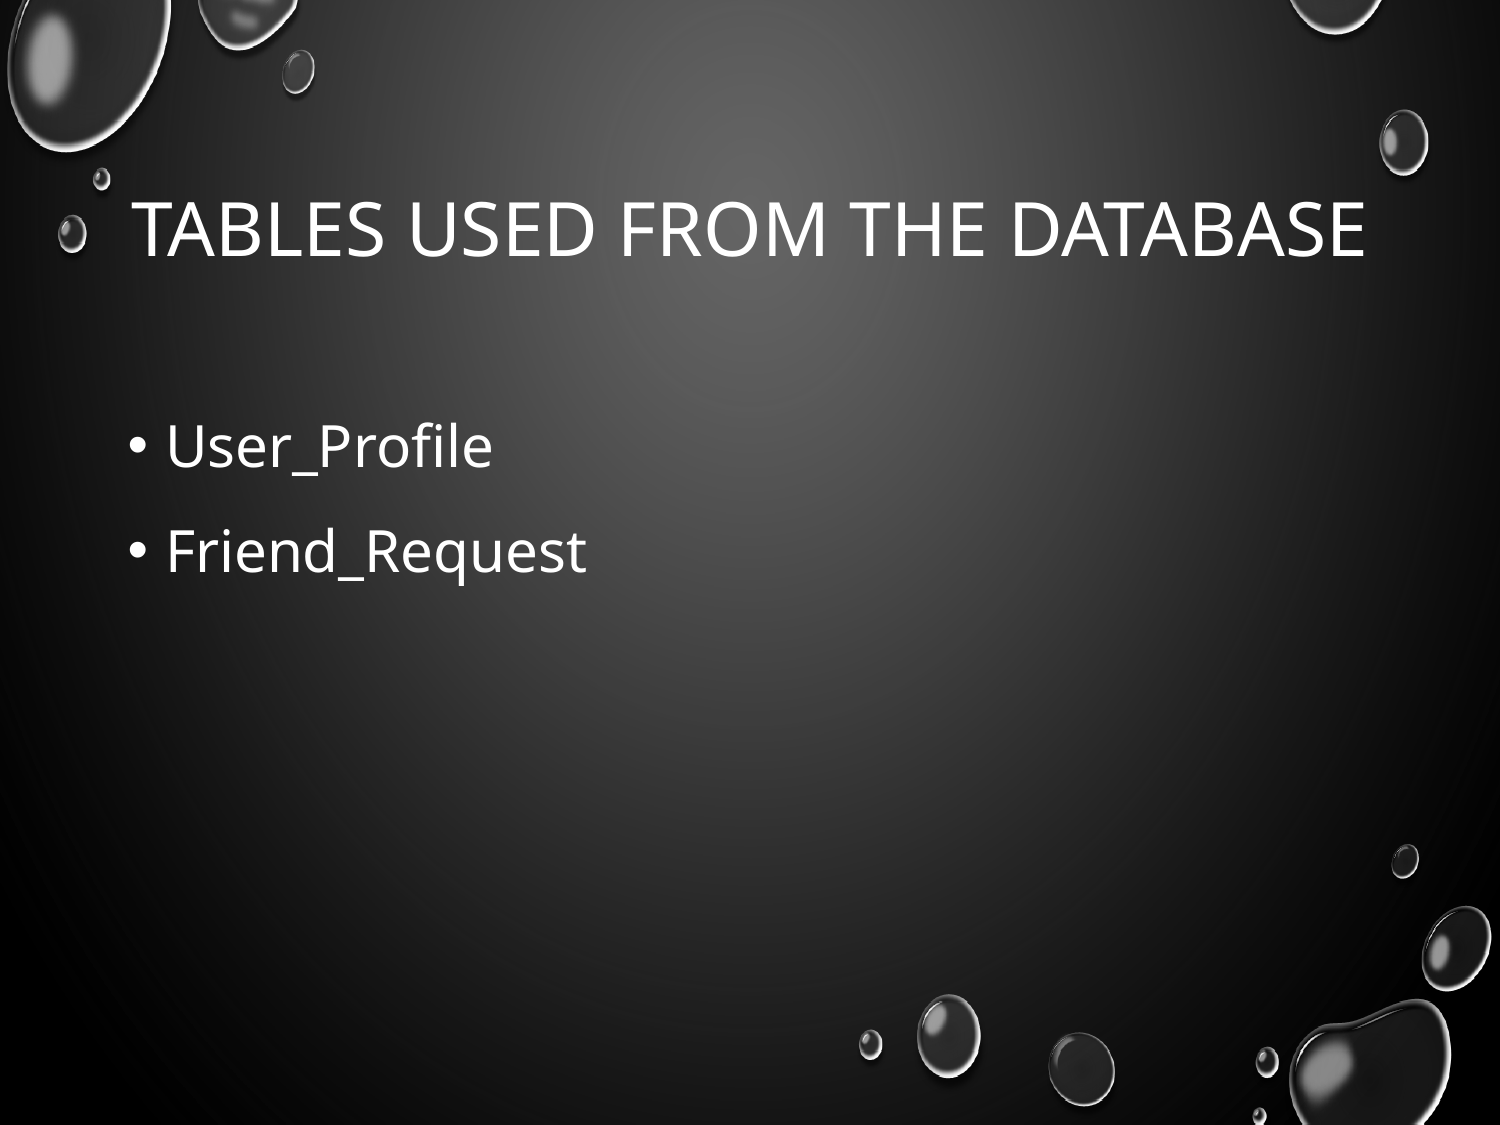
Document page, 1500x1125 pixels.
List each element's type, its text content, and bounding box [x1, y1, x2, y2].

title Tables used from the database [112, 101, 1388, 364]
picture [0, 0, 1500, 1125]
list User_Profile Friend_Request [112, 388, 1388, 950]
